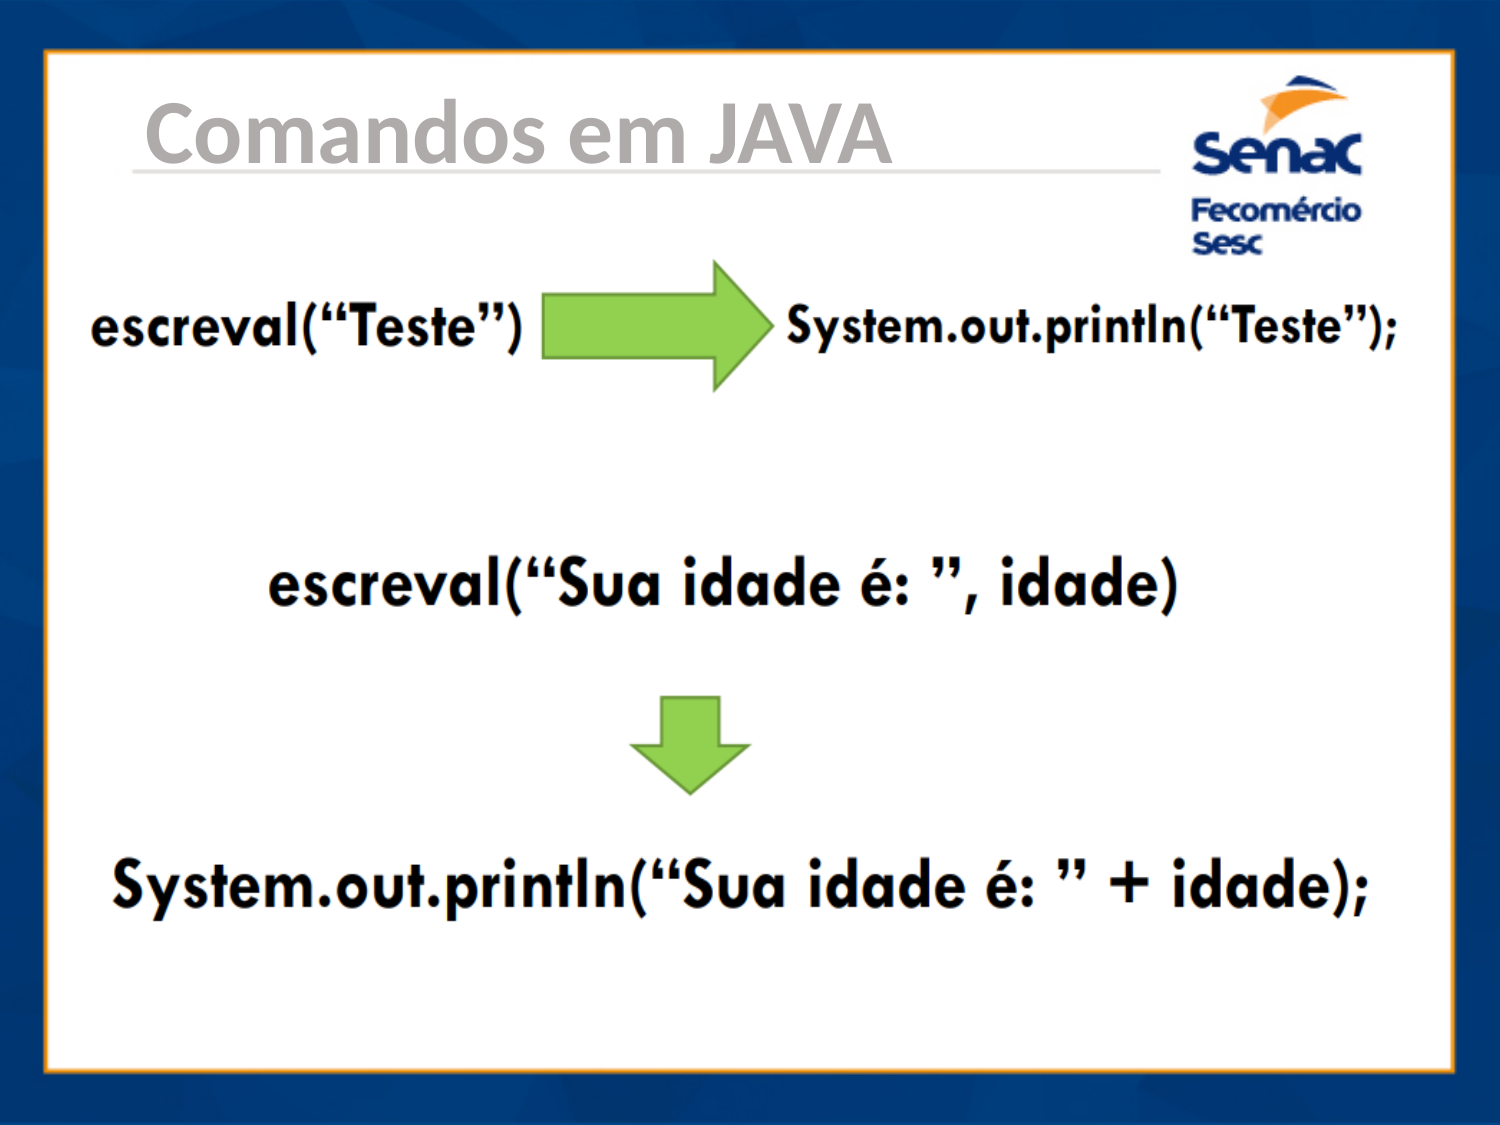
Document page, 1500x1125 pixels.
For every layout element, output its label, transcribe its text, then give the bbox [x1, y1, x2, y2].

text_box Comandos em JAVA [130, 77, 1130, 191]
picture [0, 0, 1500, 1125]
